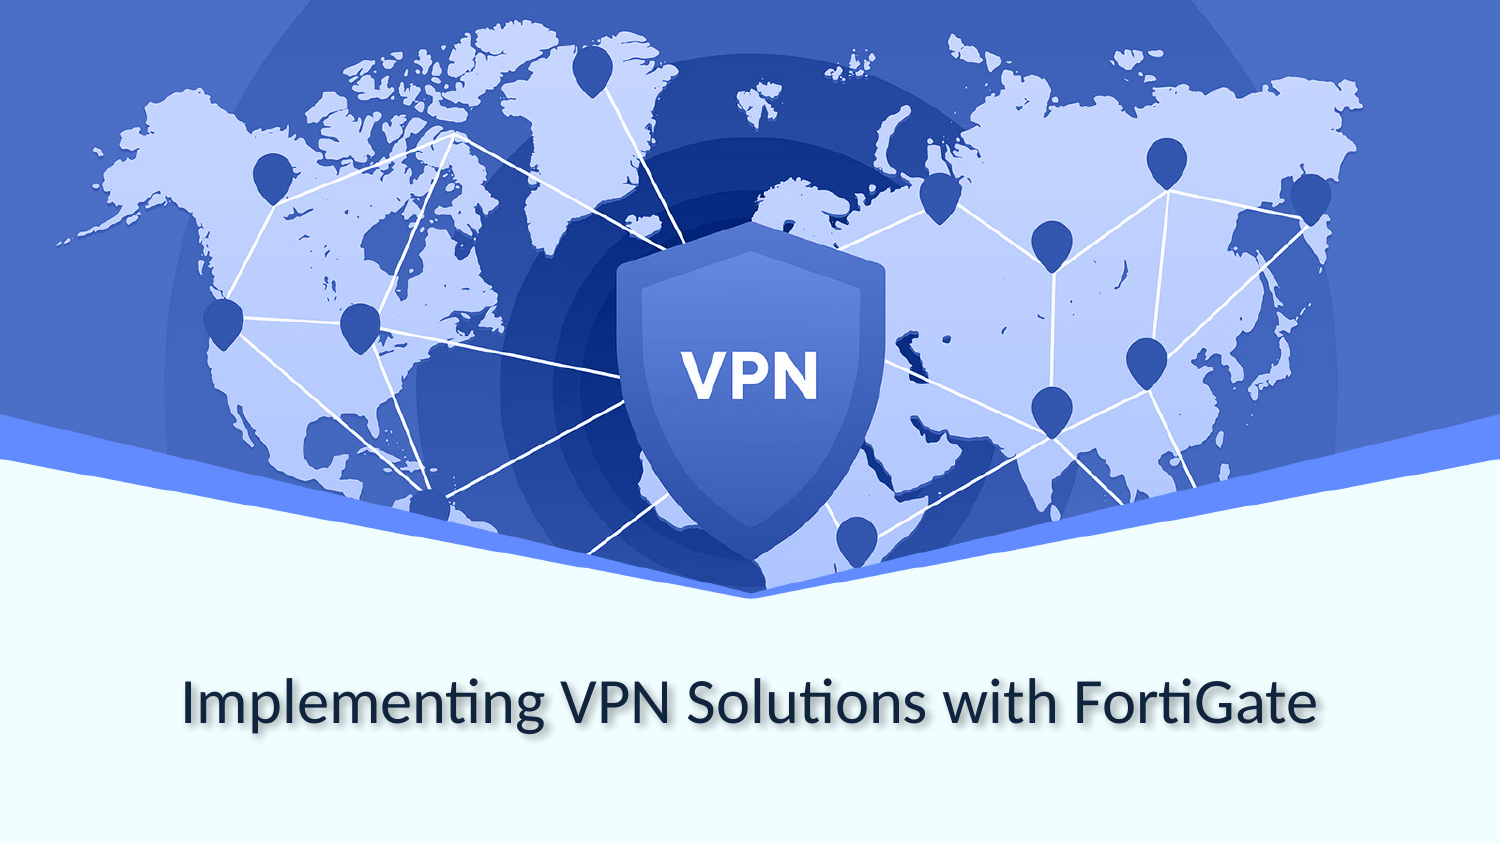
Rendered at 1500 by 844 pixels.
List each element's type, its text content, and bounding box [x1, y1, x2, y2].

title Implementing VPN Solutions with FortiGate [73, 622, 1427, 773]
picture [0, 0, 1500, 844]
